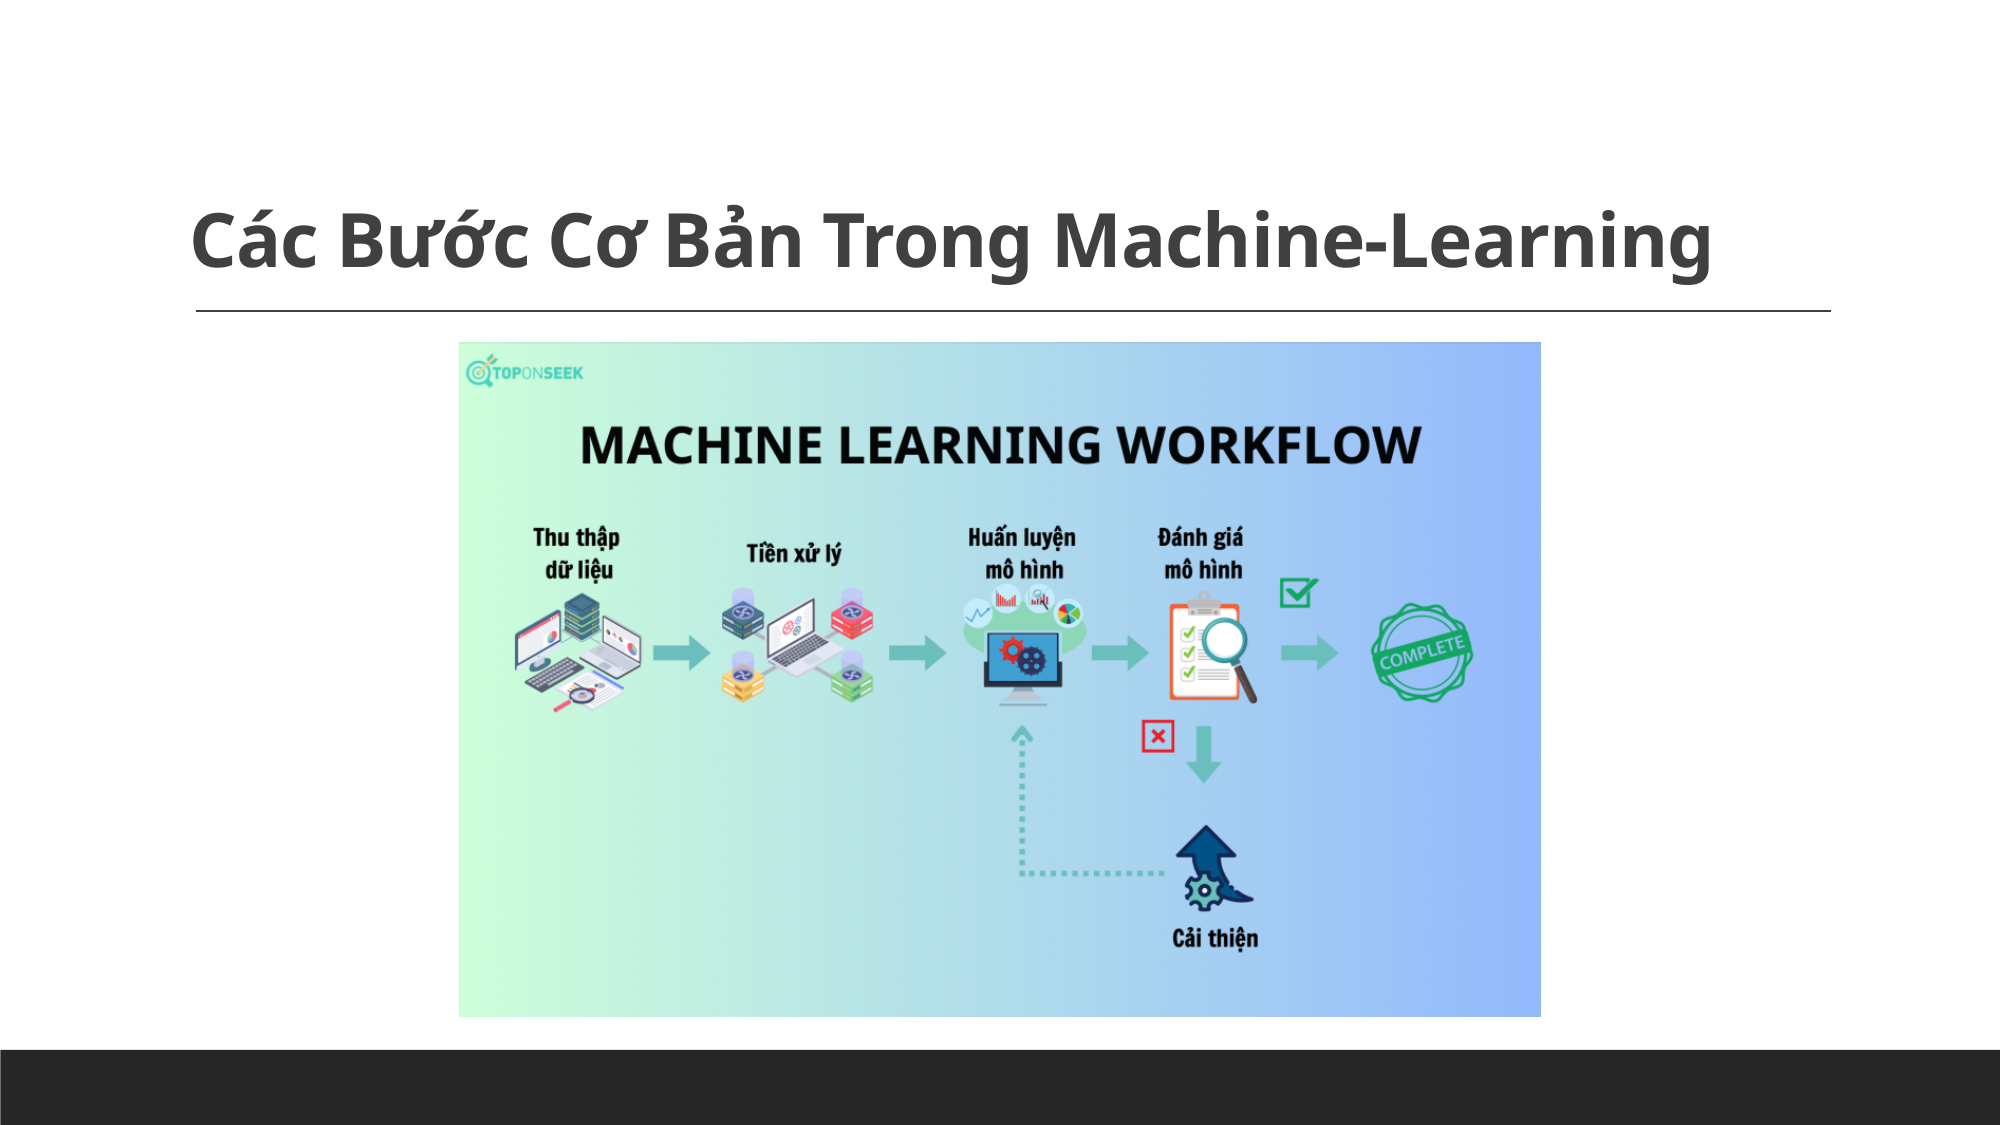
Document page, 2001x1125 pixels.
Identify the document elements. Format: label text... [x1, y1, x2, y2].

title Các Bước Cơ Bản Trong Machine-Learning [174, 24, 1825, 292]
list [459, 342, 1541, 1018]
